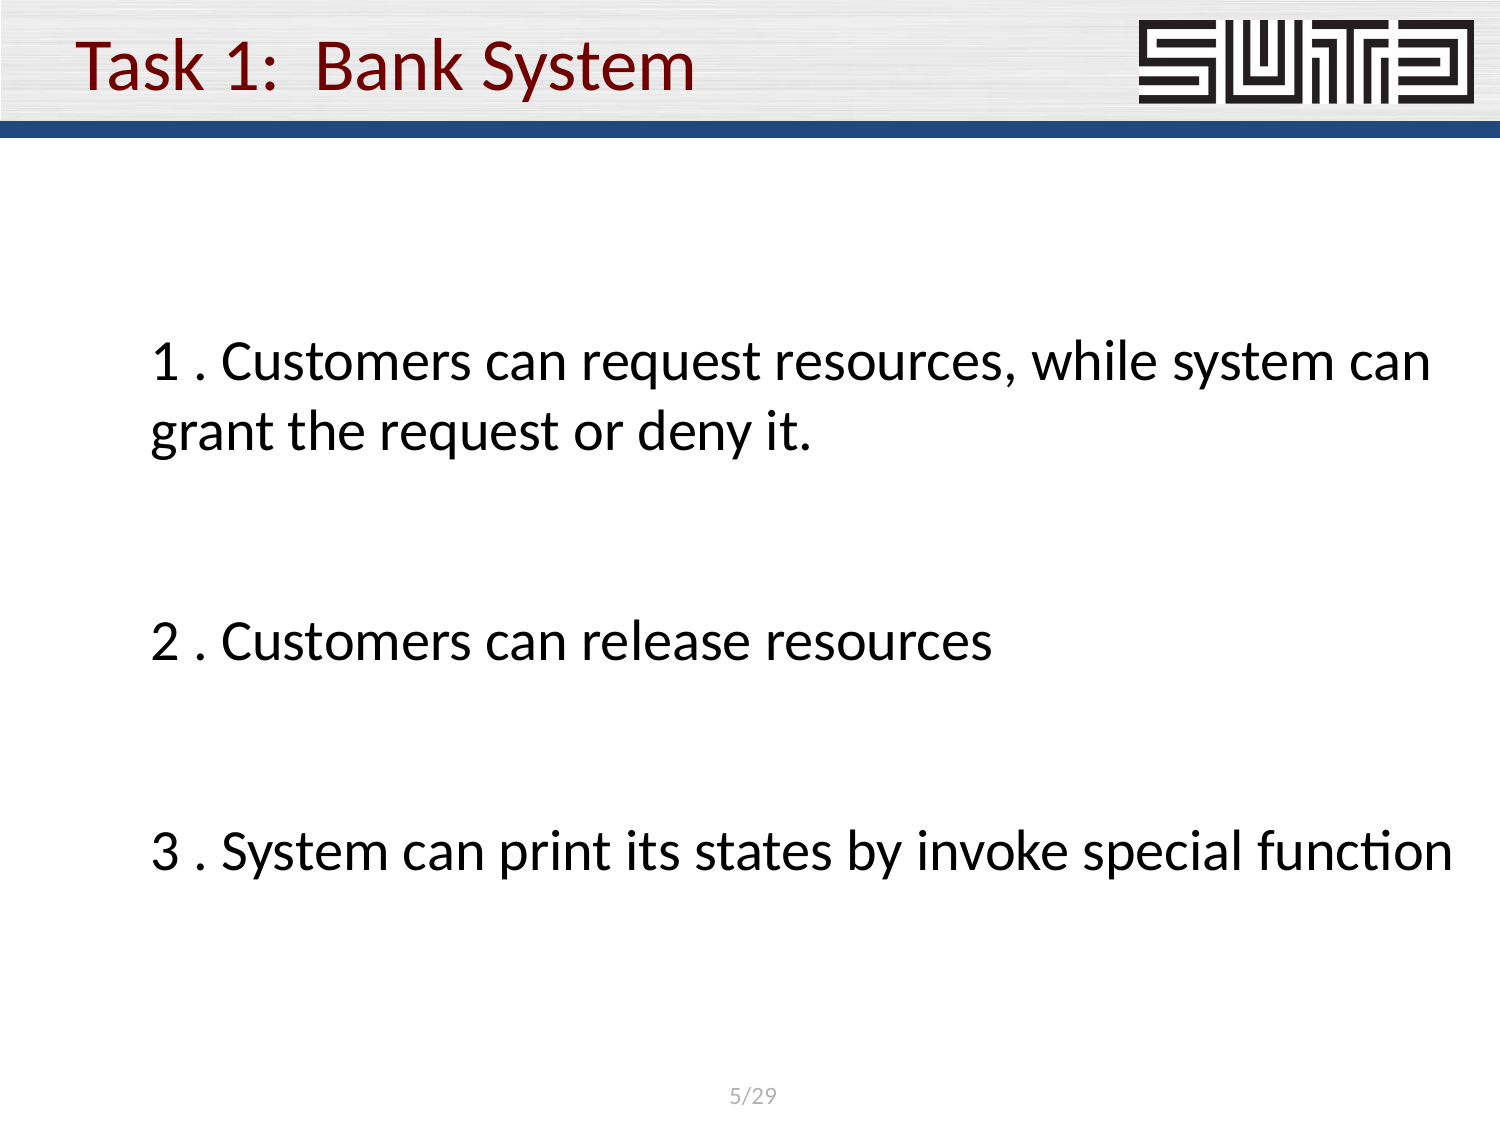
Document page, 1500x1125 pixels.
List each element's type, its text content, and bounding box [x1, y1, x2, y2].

title Task 1: Bank System [60, 24, 1341, 97]
text_box 1 . Customers can request resources, while system can grant the request or deny it. 2 . Customers can release resources 3 . System can print its states by invoke special function [135, 314, 1500, 889]
picture [1, 0, 1500, 121]
slide_number 5 [679, 1065, 793, 1125]
